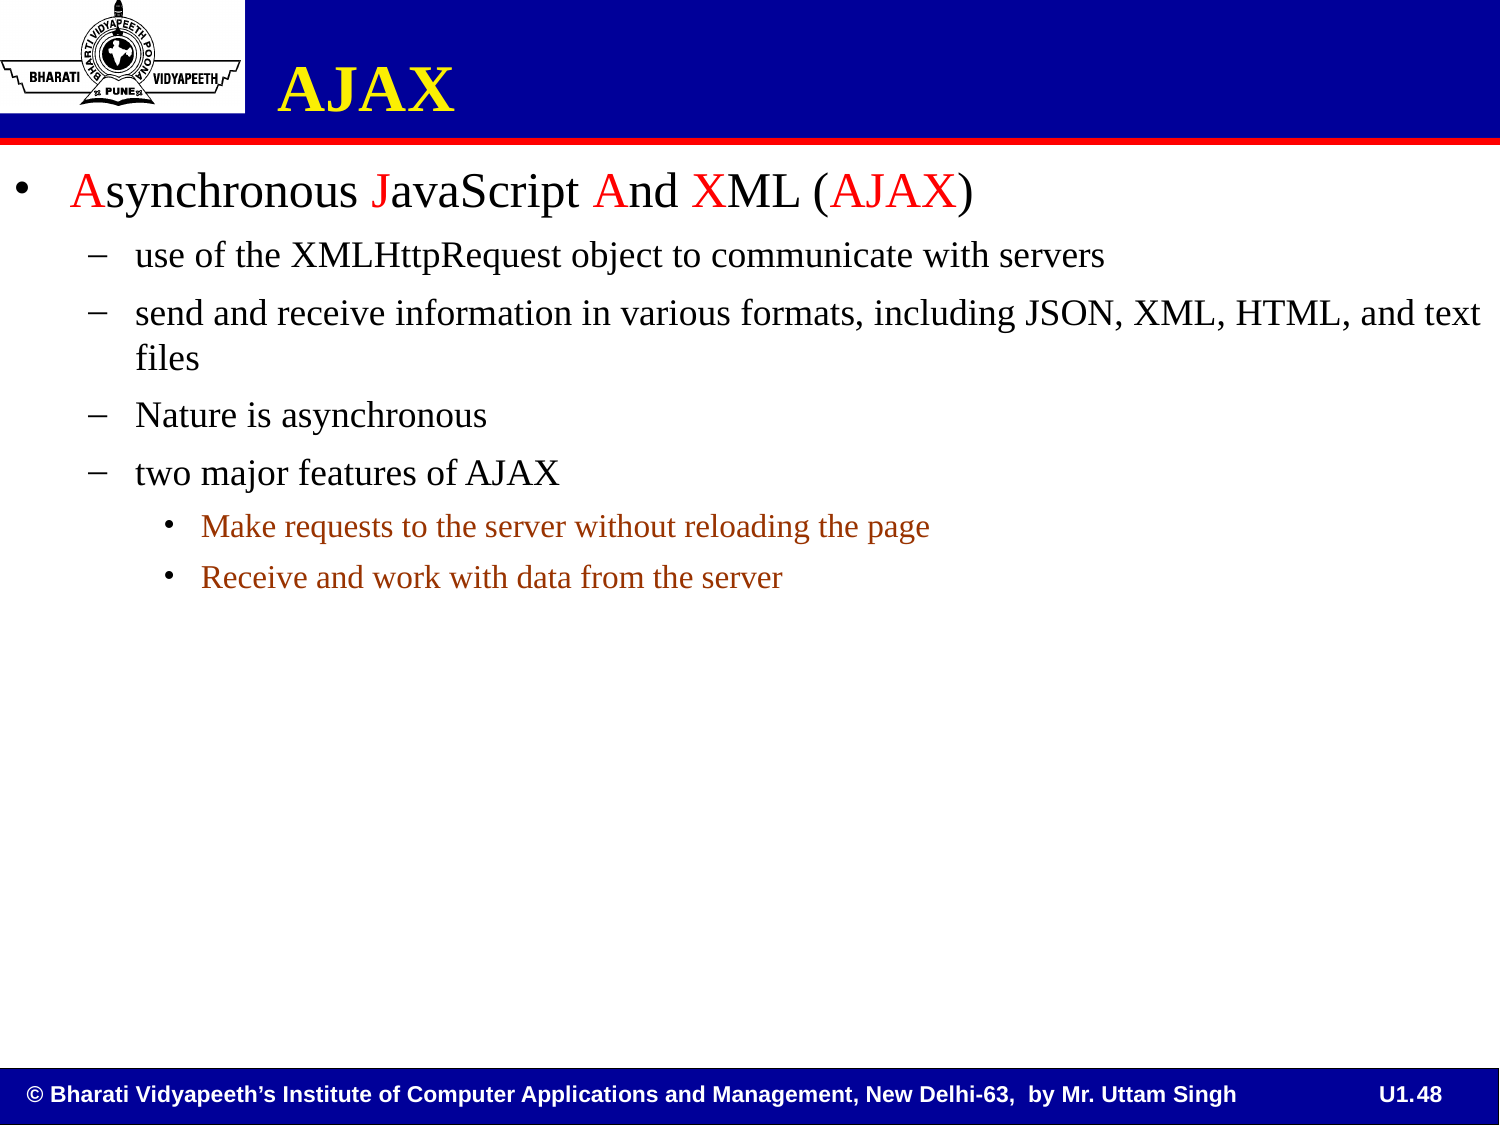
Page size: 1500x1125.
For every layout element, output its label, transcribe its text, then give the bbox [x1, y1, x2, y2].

picture [0, 0, 241, 106]
list Asynchronous JavaScript And XML (AJAX) use of the XMLHttpRequest object to communicate with servers send and receive information in various formats, including JSON, XML, HTML, and text files Nature is asynchronous two major features of AJAX Make requests to the server without reloading the page Receive and work with data from the server [0, 149, 1500, 1076]
text_box AJAX [262, 37, 1500, 149]
